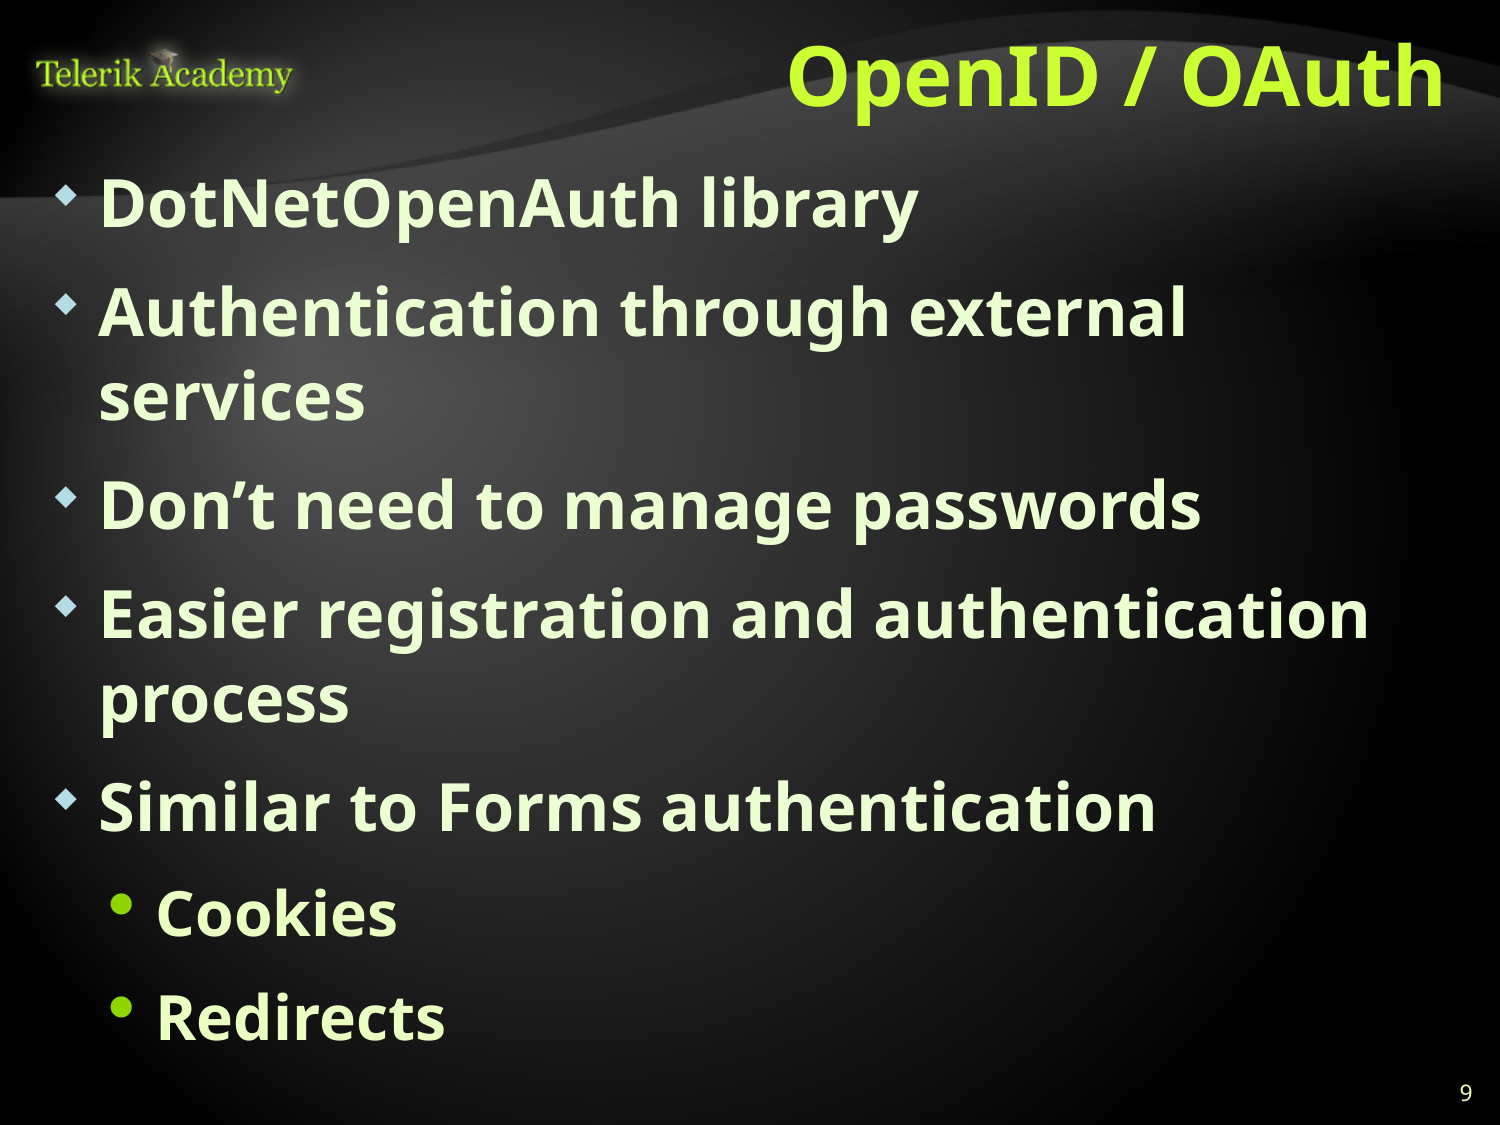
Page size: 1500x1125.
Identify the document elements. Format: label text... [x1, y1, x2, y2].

list DotNetOpenAuth library Authentication through external services Don’t need to manage passwords Easier registration and authentication process Similar to Forms authentication Cookies Redirects [37, 149, 1463, 1100]
slide_number 9 [1412, 1074, 1488, 1113]
title OpenID / OAuth [300, 12, 1463, 149]
picture [0, 0, 1500, 1125]
